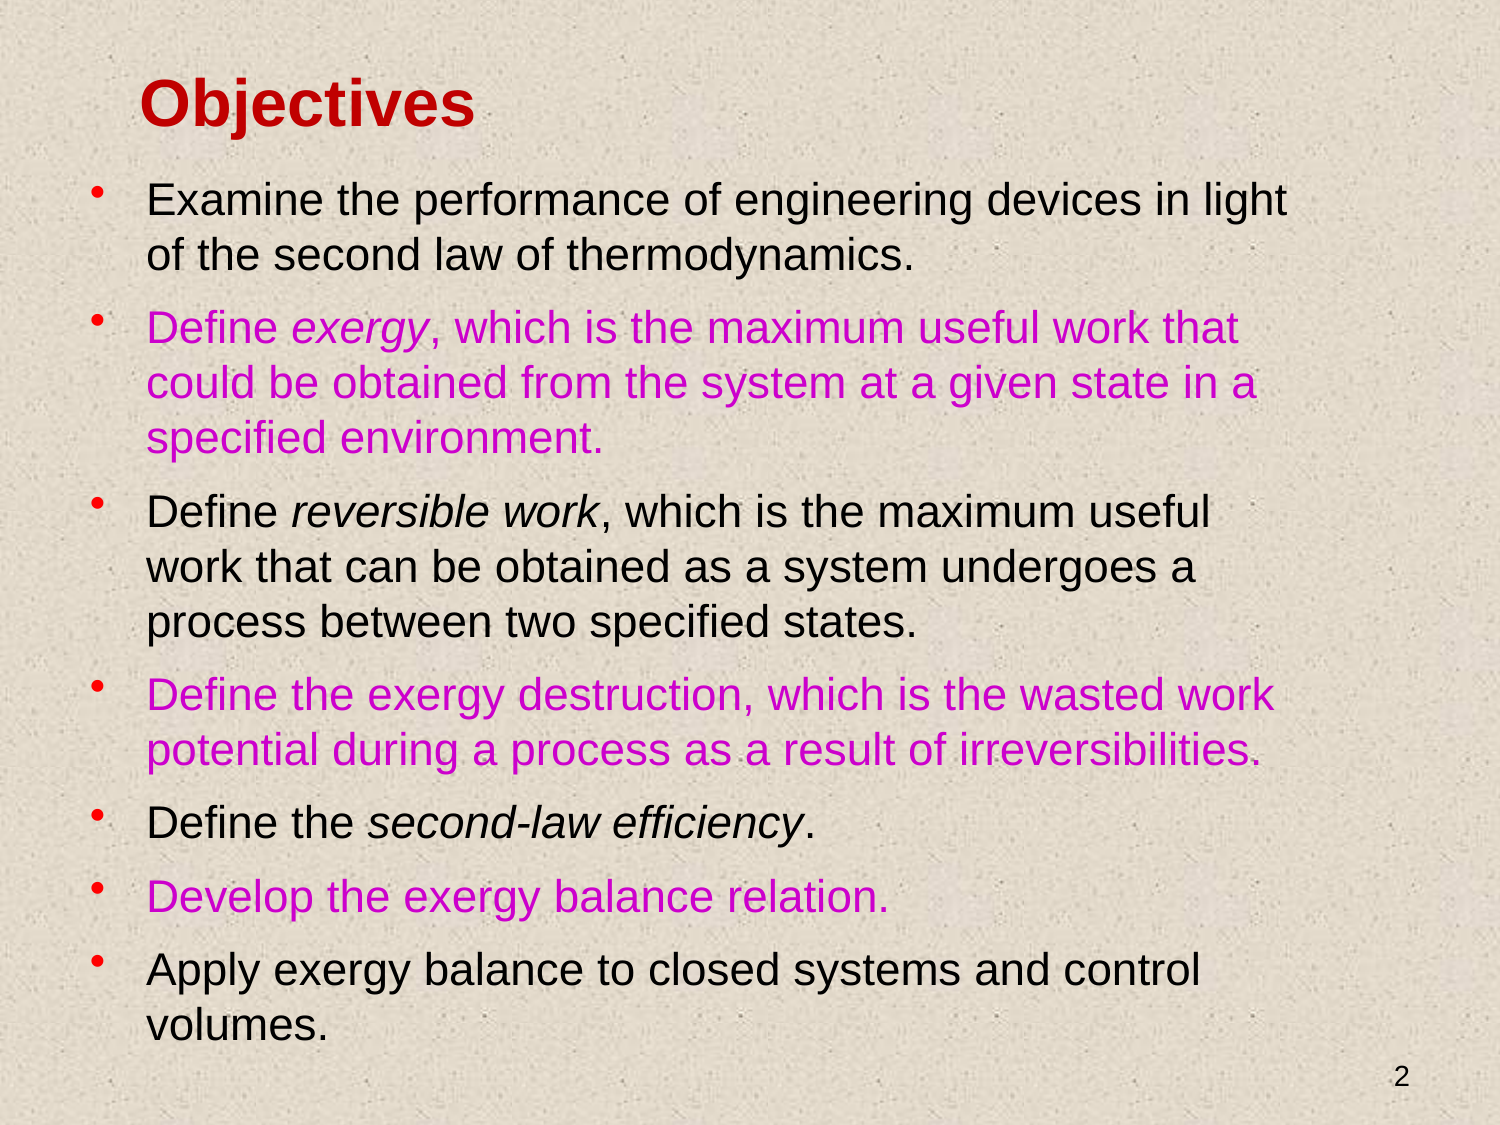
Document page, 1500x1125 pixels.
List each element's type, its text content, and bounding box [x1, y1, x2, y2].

picture [0, 0, 1500, 1125]
text_box Examine the performance of engineering devices in light of the second law of thermodynamics. Define exergy, which is the maximum useful work that could be obtained from the system at a given state in a specified environment. Define reversible work, which is the maximum useful work that can be obtained as a system undergoes a process between two specified states. Define the exergy destruction, which is the wasted work potential during a process as a result of irreversibilities. Define the second-law efficiency. Develop the exergy balance relation. Apply exergy balance to closed systems and control volumes. [75, 162, 1325, 1057]
slide_number 2 [1074, 1049, 1426, 1103]
text_box Objectives [125, 52, 492, 148]
